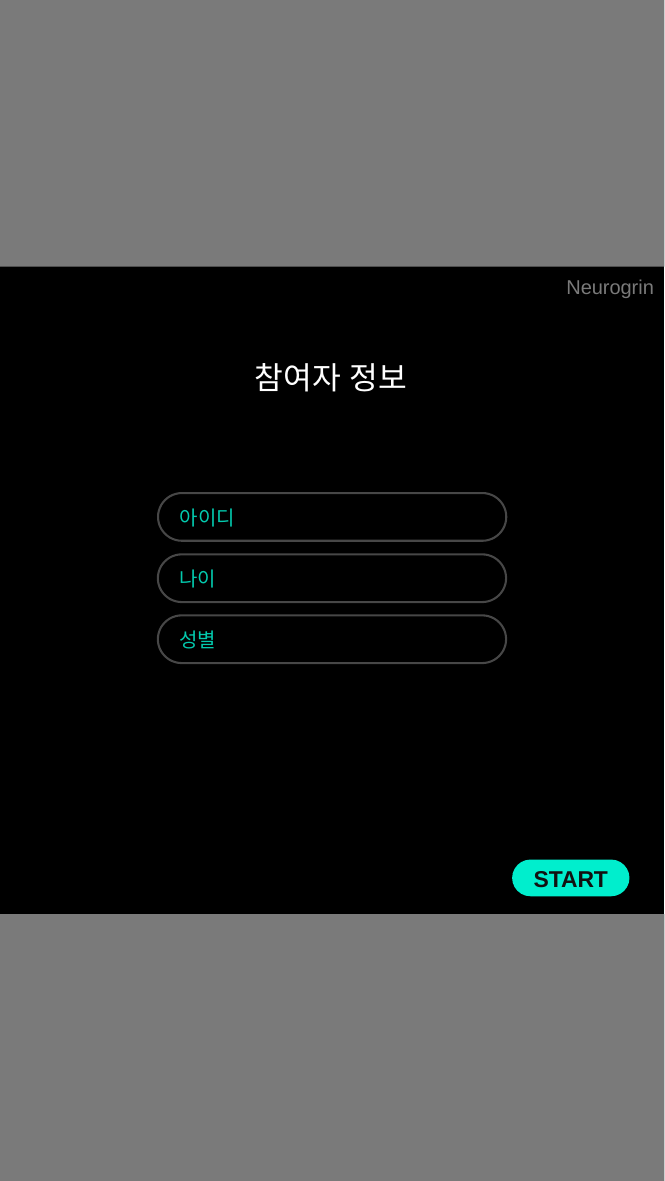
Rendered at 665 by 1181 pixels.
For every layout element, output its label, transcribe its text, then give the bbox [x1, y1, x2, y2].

text_box [0, 913, 665, 1181]
text_box Neurogrin [551, 268, 665, 306]
text_box 성별 [156, 614, 508, 665]
text_box [0, 0, 665, 268]
text_box START [511, 858, 631, 898]
text_box 참여자 정보 [239, 350, 422, 403]
text_box 아이디 [156, 492, 508, 542]
text_box 나이 [156, 553, 508, 604]
